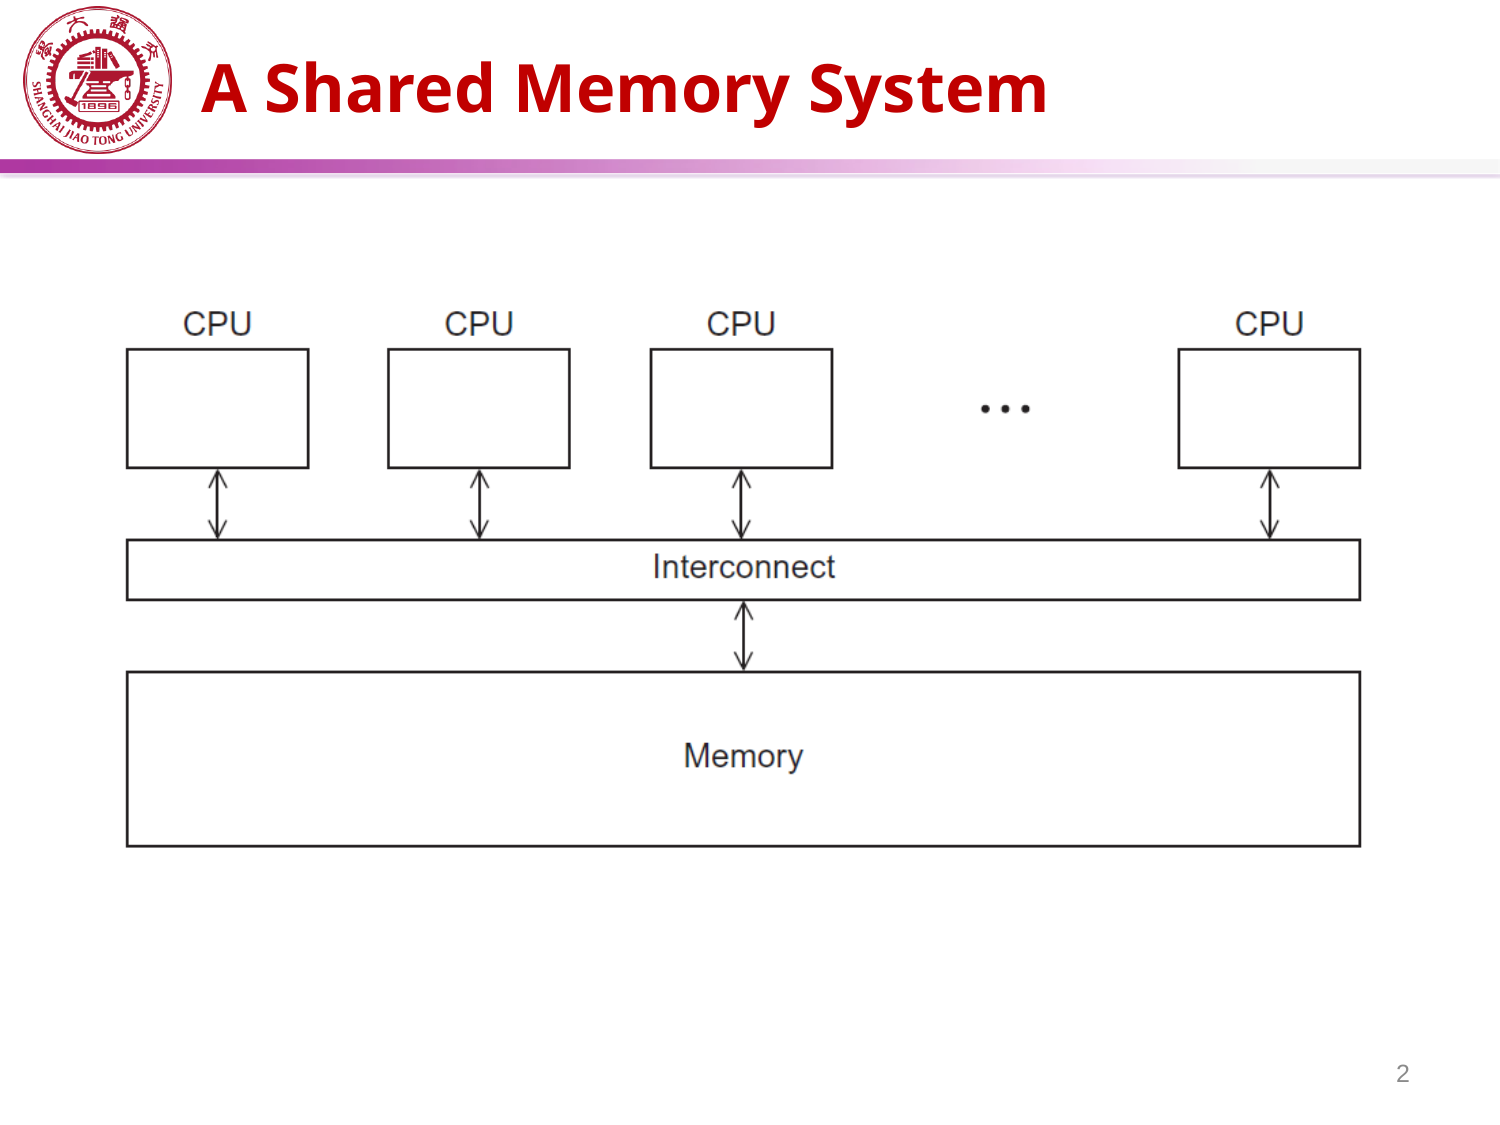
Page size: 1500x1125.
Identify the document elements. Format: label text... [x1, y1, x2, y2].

slide_number 2 [1074, 1042, 1425, 1103]
title A Shared Memory System [186, 0, 1472, 172]
picture [88, 257, 1394, 876]
picture [0, 6, 1500, 179]
